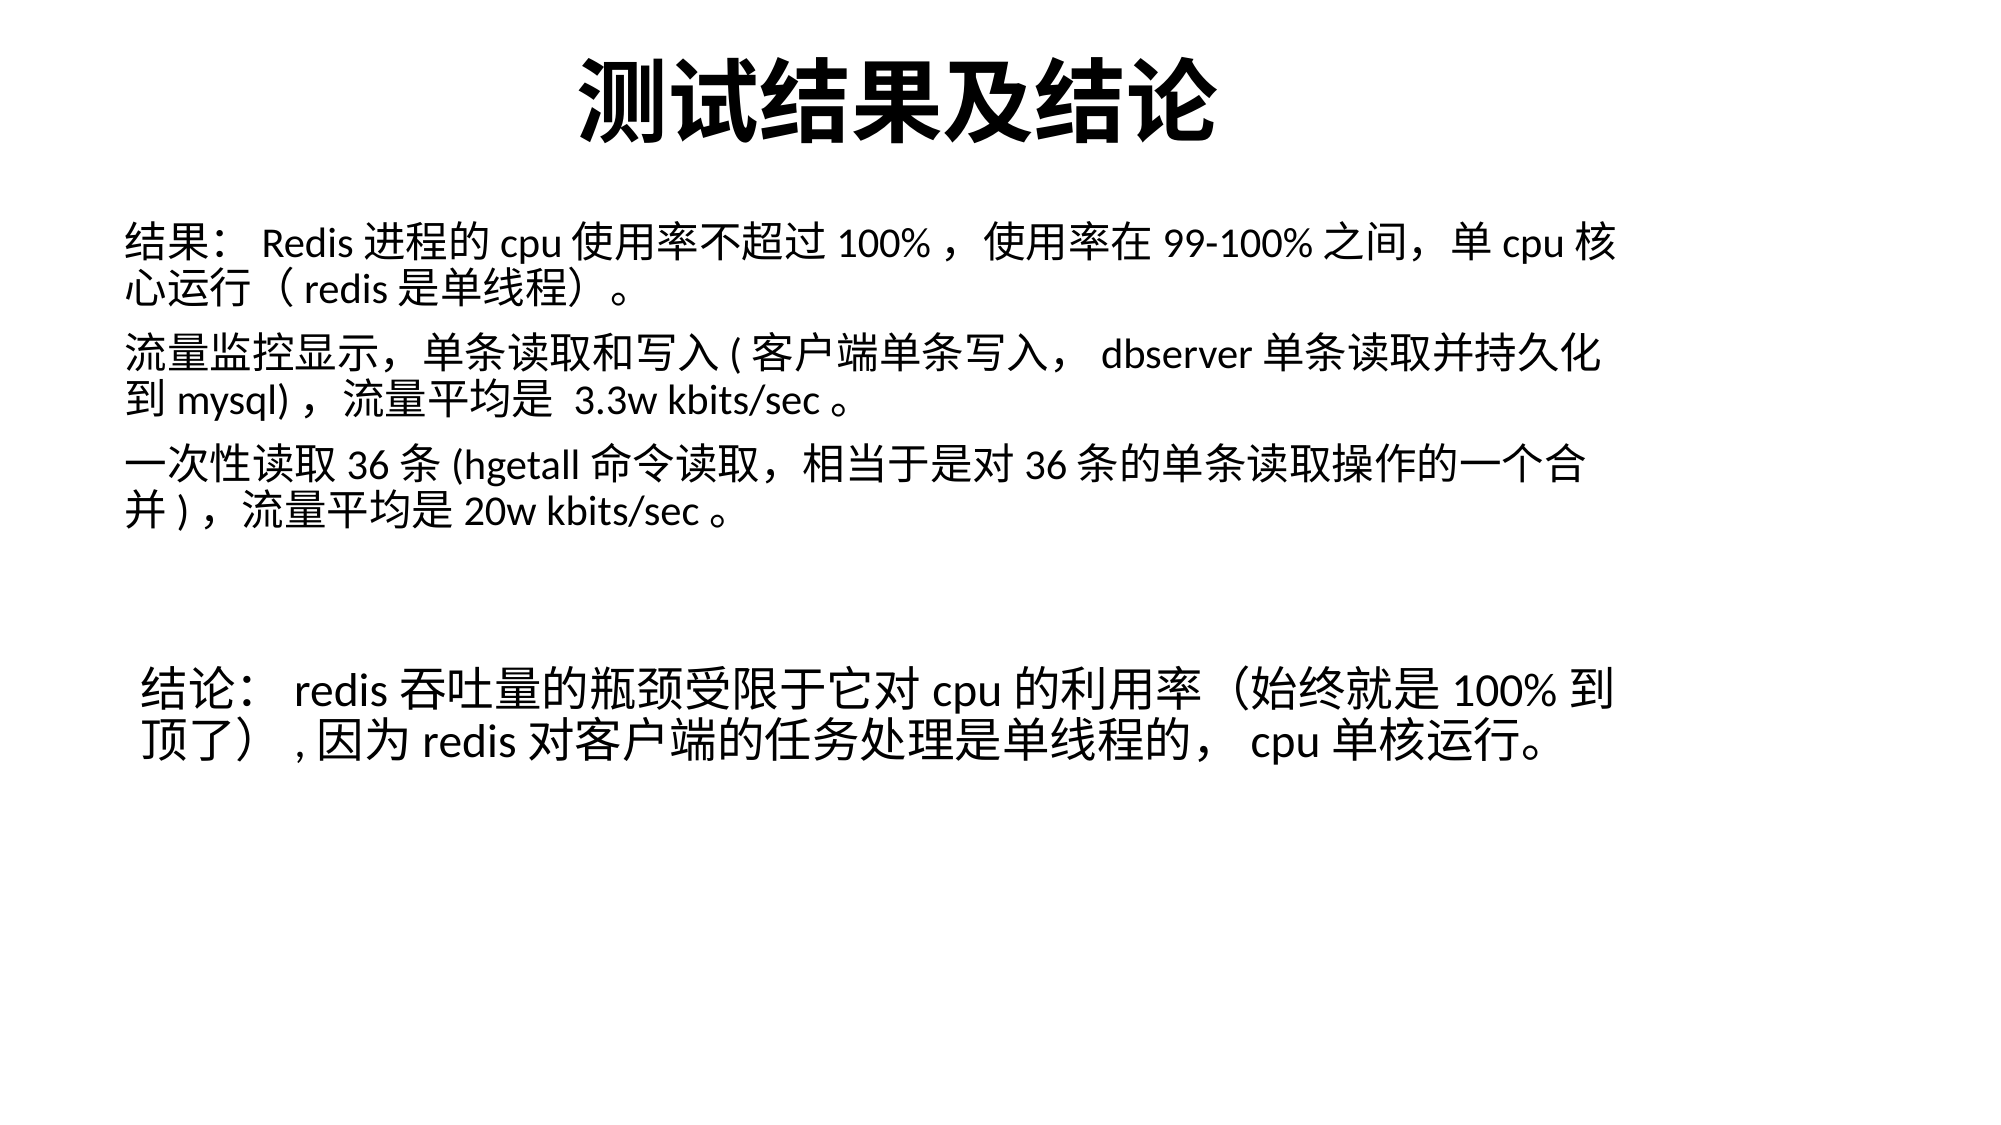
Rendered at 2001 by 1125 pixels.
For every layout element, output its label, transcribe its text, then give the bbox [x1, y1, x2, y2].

subtitle 结论：redis吞吐量的瓶颈受限于它对cpu的利用率（始终就是100%到顶了）,因为redis对客户端的任务处理是单线程的，cpu单核运行。 [125, 658, 1648, 822]
text_box 结果：Redis进程的cpu使用率不超过100%，使用率在99-100%之间，单cpu核心运行（redis是单线程）。 流量监控显示，单条读取和写入(客户端单条写入，dbserver单条读取并持久化到mysql)，流量平均是 3.3w kbits/sec。 一次性读取36条(hgetall命令读取，相当于是对36条的单条读取操作的一个合并)，流量平均是20w kbits/sec。 [109, 213, 1648, 543]
title 测试结果及结论 [147, 9, 1648, 163]
